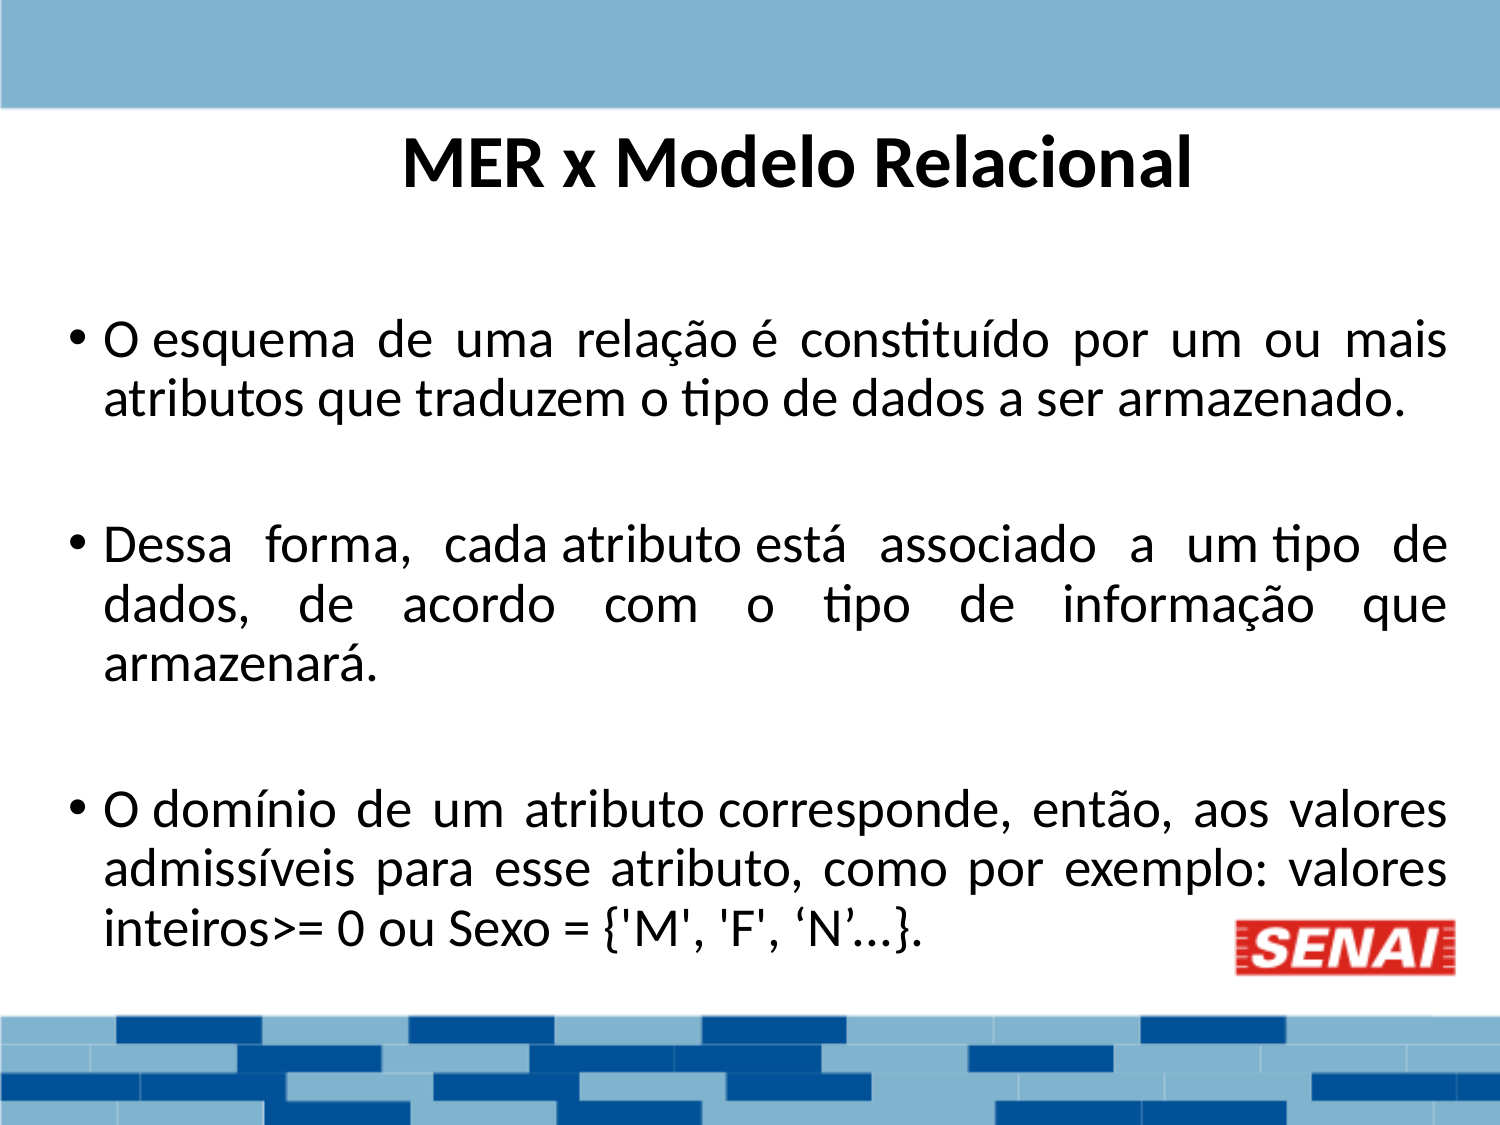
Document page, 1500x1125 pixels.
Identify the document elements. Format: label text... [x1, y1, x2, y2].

list O esquema de uma relação é constituído por um ou mais atributos que traduzem o tipo de dados a ser armazenado. Dessa forma, cada atributo está associado a um tipo de dados, de acordo com o tipo de informação que armazenará. O domínio de um atributo corresponde, então, aos valores admissíveis para esse atributo, como por exemplo: valores inteiros>= 0 ou Sexo = {'M', 'F', ‘N’...}. [53, 302, 1465, 975]
picture [0, 0, 1500, 1125]
text_box MER x Modelo Relacional [92, 82, 1500, 233]
